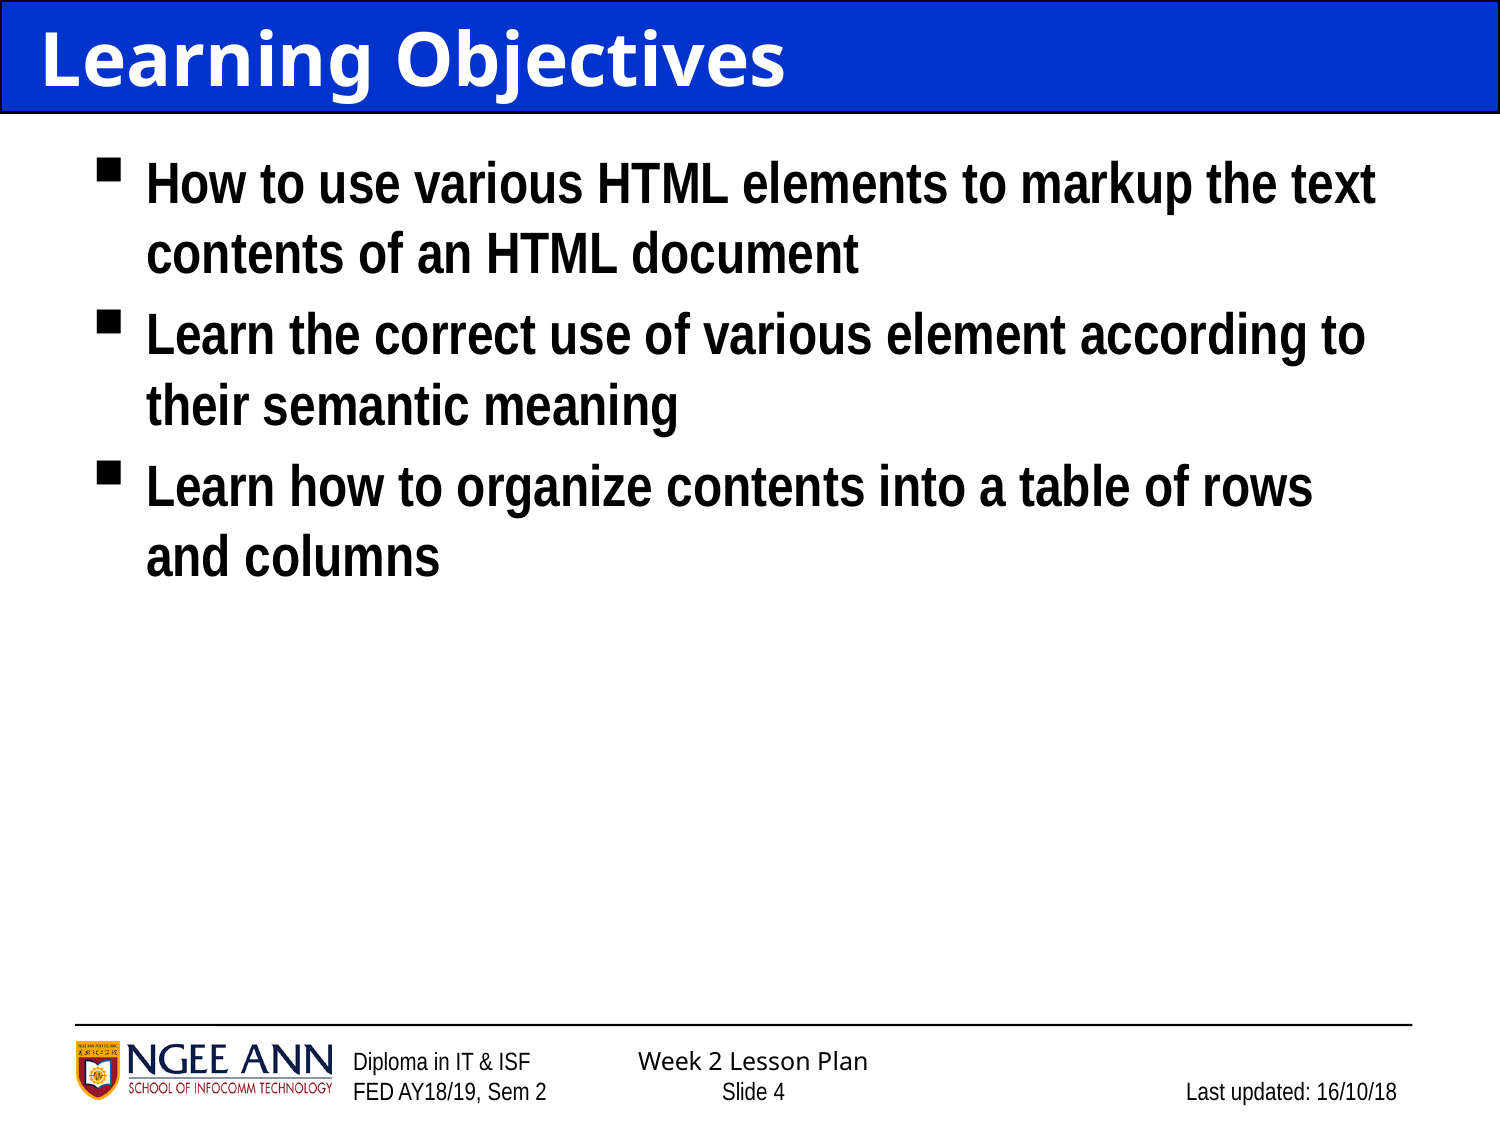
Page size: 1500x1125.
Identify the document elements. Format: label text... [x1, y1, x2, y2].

title Learning Objectives [23, 0, 1500, 115]
list How to use various HTML elements to markup the text contents of an HTML document Learn the correct use of various element according to their semantic meaning Learn how to organize contents into a table of rows and columns [75, 137, 1413, 1025]
picture [76, 1041, 332, 1100]
